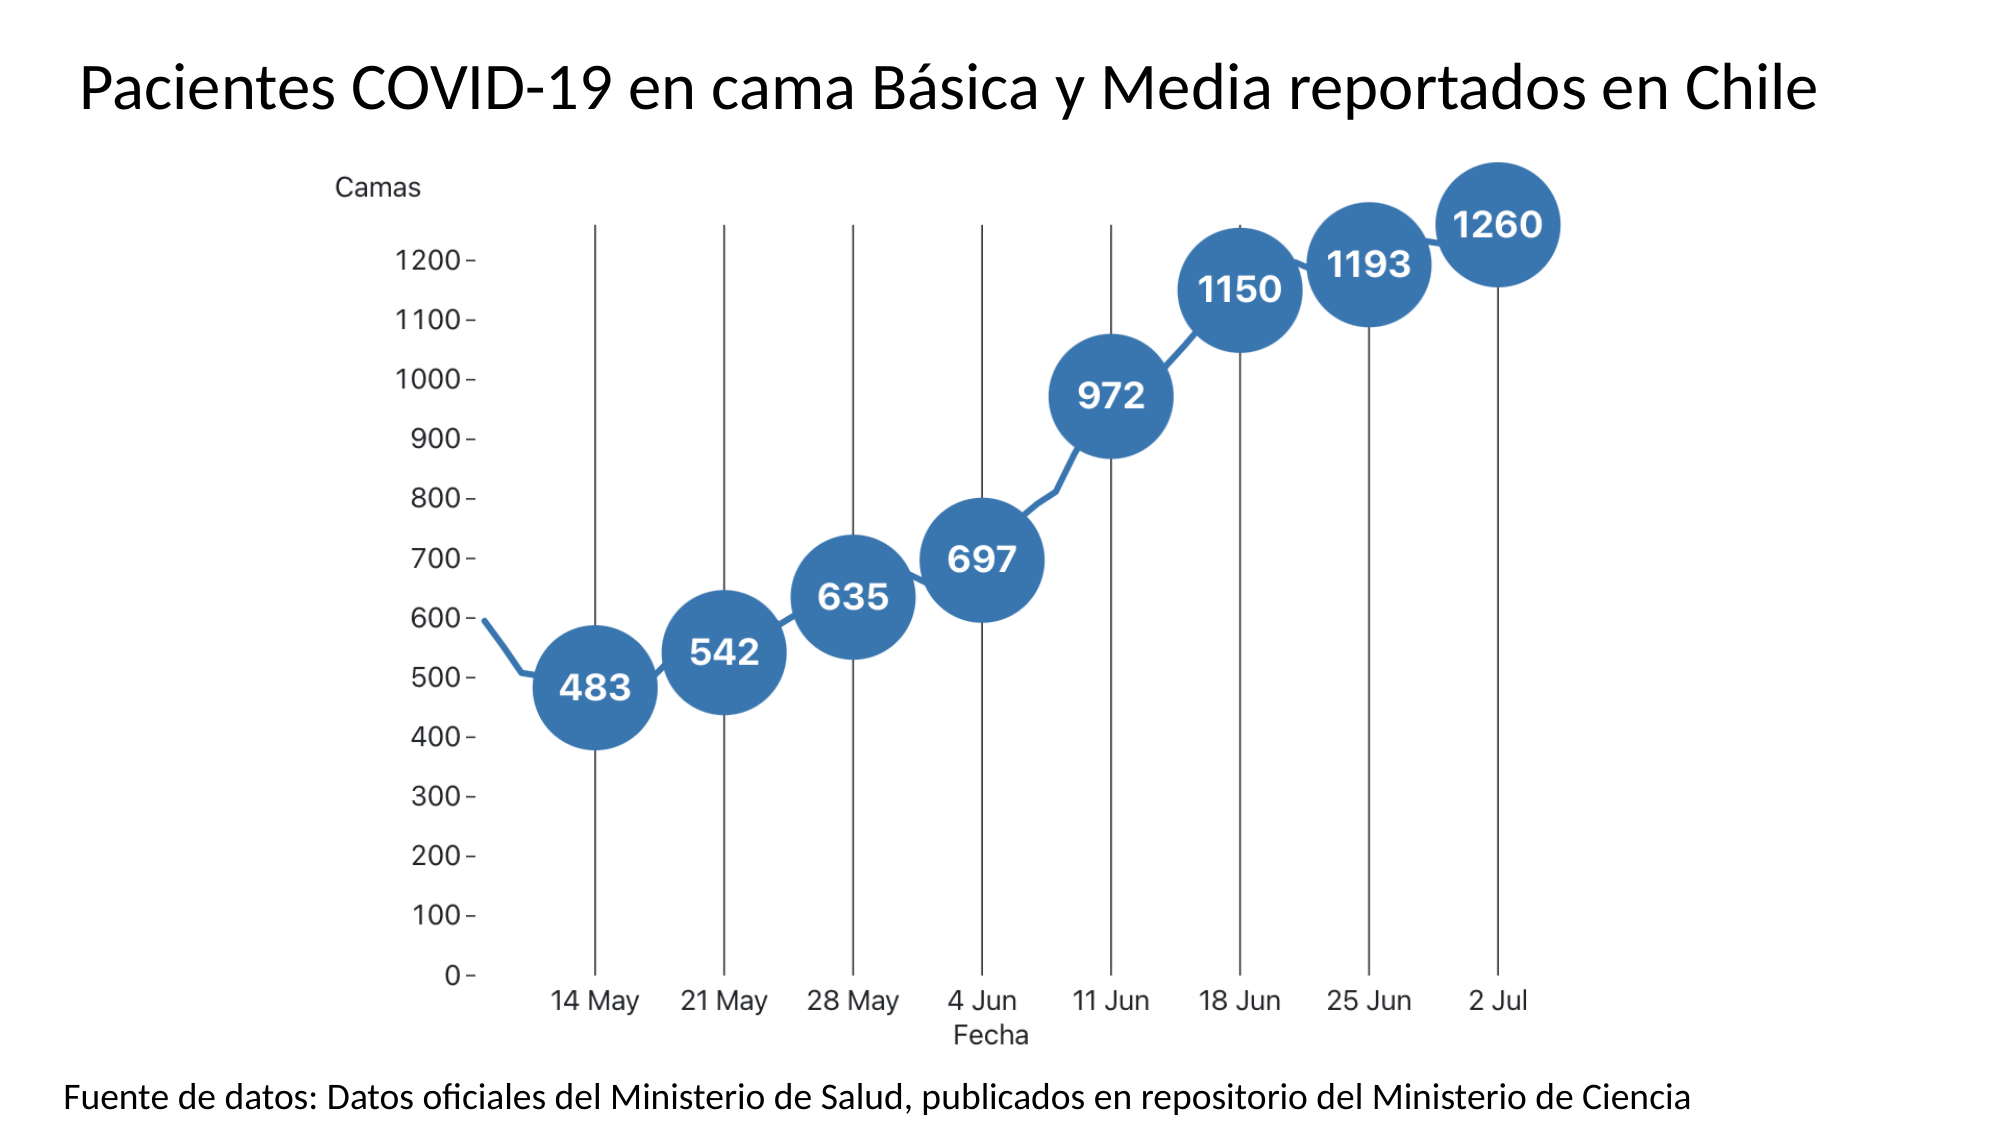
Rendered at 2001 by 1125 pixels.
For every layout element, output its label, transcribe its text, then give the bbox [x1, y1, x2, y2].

picture [317, 131, 1599, 1059]
text_box Pacientes COVID-19 en cama Básica y Media reportados en Chile [64, 35, 1851, 130]
